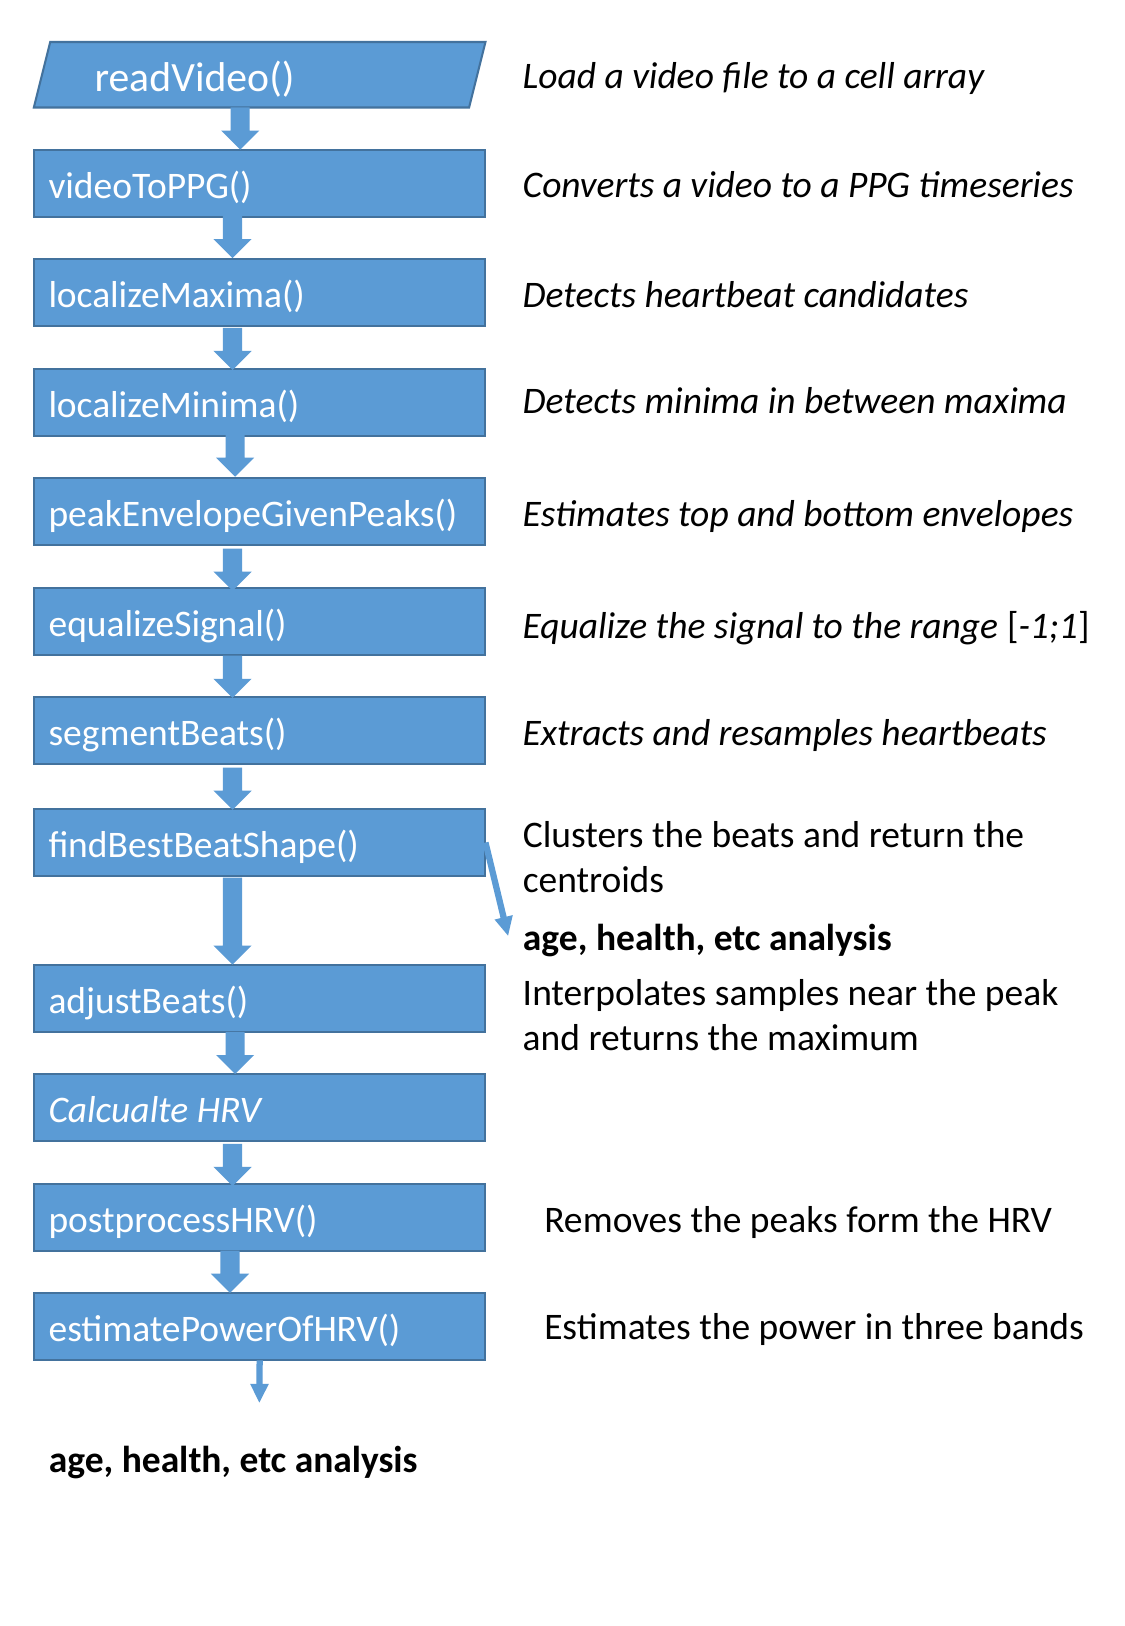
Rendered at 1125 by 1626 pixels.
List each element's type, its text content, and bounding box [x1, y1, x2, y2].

text_box estimatePowerOfHRV() [33, 1292, 486, 1361]
text_box [218, 106, 262, 152]
text_box Load a video file to a cell array [507, 43, 1110, 104]
text_box Estimates the power in three bands [529, 1294, 1125, 1355]
text_box Converts a video to a PPG timeseries [507, 153, 1110, 213]
text_box [210, 214, 255, 260]
text_box [210, 654, 255, 700]
text_box postprocessHRV() [33, 1183, 486, 1252]
text_box age, health, etc analysis [33, 1427, 530, 1488]
text_box readVideo() [32, 40, 487, 109]
text_box [210, 1142, 255, 1188]
text_box peakEnvelopeGivenPeaks() [33, 477, 486, 546]
text_box [210, 326, 255, 372]
text_box equalizeSignal() [33, 587, 486, 656]
text_box [210, 876, 255, 967]
text_box [213, 433, 257, 479]
text_box [210, 766, 255, 812]
text_box Equalize the signal to the range [-1;1] [507, 593, 1110, 654]
text_box [210, 547, 255, 593]
text_box adjustBeats() [33, 964, 486, 1033]
text_box Estimates top and bottom envelopes [507, 481, 1110, 542]
text_box Removes the peaks form the HRV [529, 1187, 1125, 1248]
text_box Calcualte HRV [33, 1073, 486, 1142]
text_box segmentBeats() [33, 696, 486, 765]
text_box age, health, etc analysis [508, 908, 1004, 960]
text_box Detects minima in between maxima [507, 368, 1110, 429]
text_box localizeMaxima() [33, 258, 486, 327]
text_box Interpolates samples near the peak and returns the maximum [507, 960, 1125, 1066]
text_box [213, 1030, 257, 1076]
text_box findBestBeatShape() [33, 808, 486, 877]
text_box videoToPPG() [33, 149, 486, 218]
text_box Detects heartbeat candidates [507, 262, 1110, 323]
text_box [485, 842, 509, 936]
text_box localizeMinima() [33, 368, 486, 437]
text_box Extracts and resamples heartbeats [507, 700, 1110, 761]
text_box Clusters the beats and return the centroids [508, 802, 1125, 908]
text_box [208, 1249, 252, 1295]
